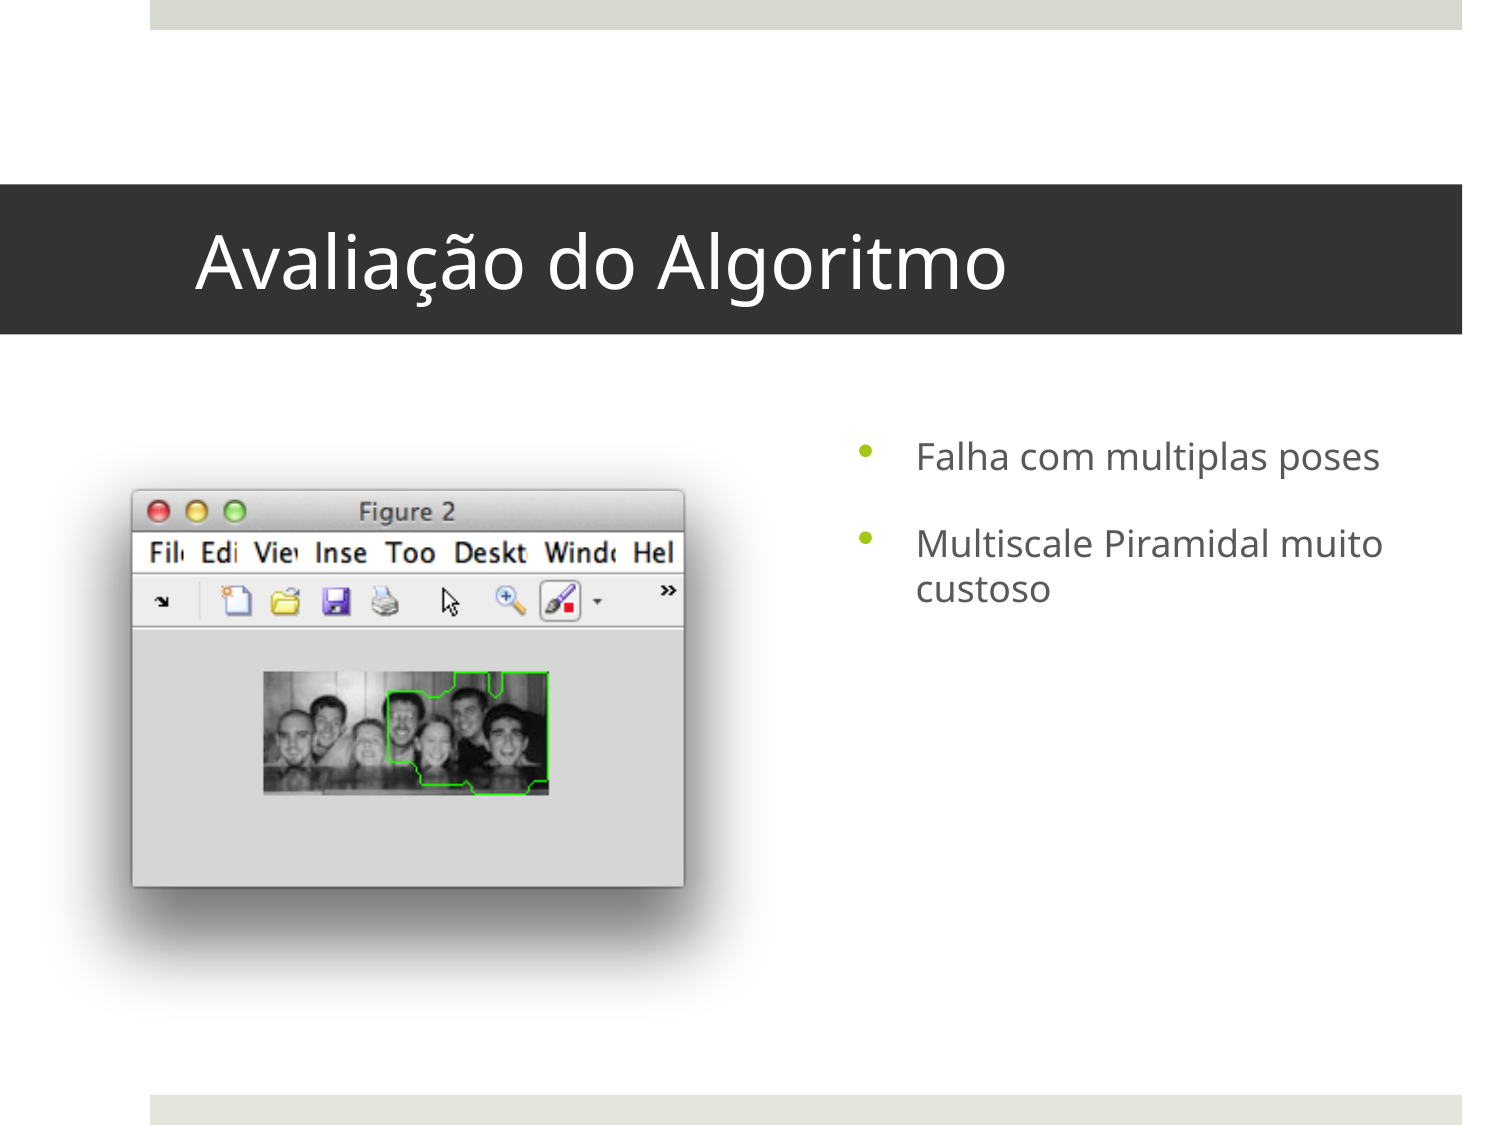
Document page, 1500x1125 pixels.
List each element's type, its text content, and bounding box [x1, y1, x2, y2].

title Avaliação do Algoritmo [0, 184, 1463, 335]
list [23, 333, 794, 1125]
list Falha com multiplas poses Multiscale Piramidal muito custoso [844, 425, 1430, 1030]
